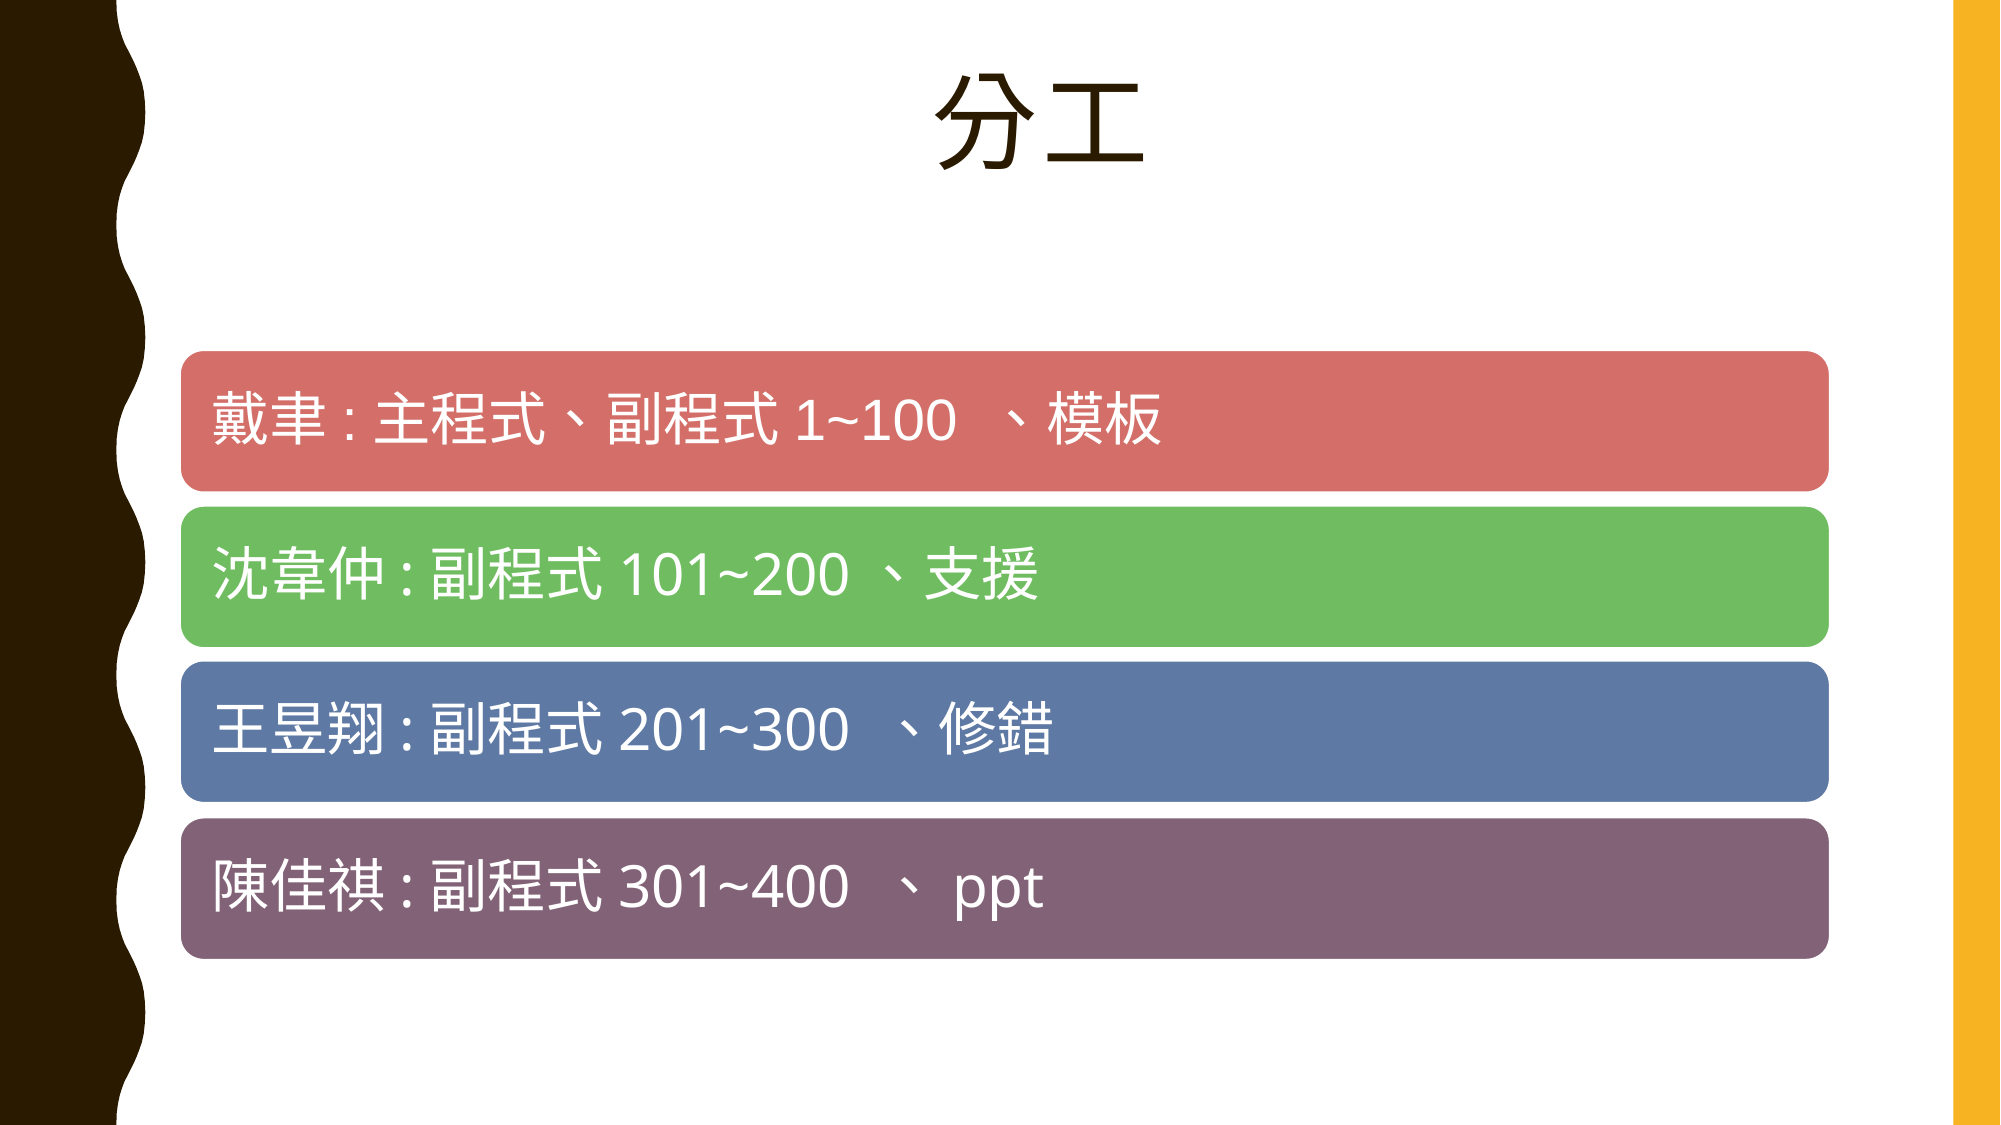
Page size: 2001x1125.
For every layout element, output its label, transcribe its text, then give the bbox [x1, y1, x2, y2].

title 分工 [205, 62, 1875, 308]
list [179, 344, 1830, 966]
